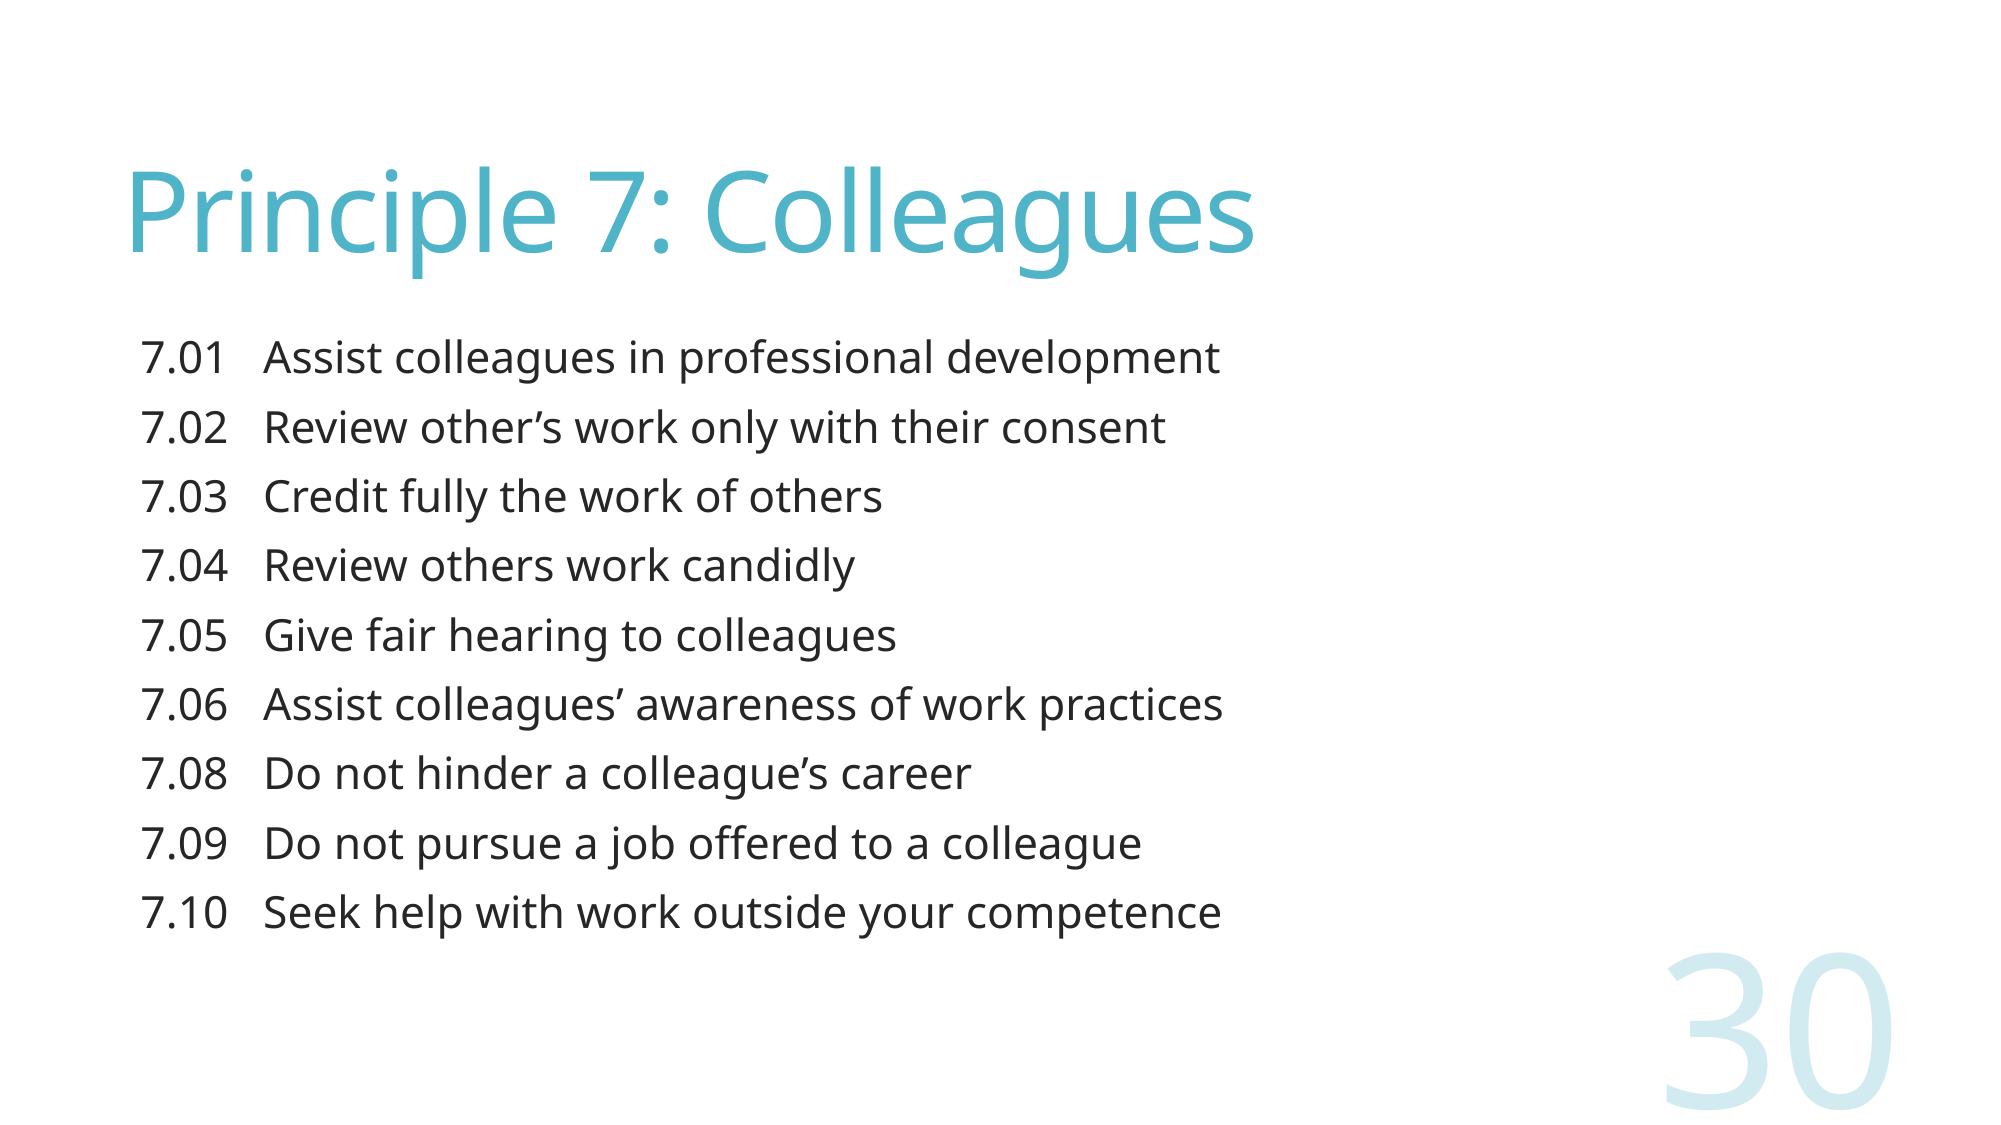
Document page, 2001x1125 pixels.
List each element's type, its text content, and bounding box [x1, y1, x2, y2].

slide_number 30 [1437, 963, 1918, 1125]
title Principle 7: Colleagues [107, 81, 1875, 354]
list 7.01 Assist colleagues in professional development 7.02 Review other’s work only with their consent 7.03 Credit fully the work of others 7.04 Review others work candidly 7.05 Give fair hearing to colleagues 7.06 Assist colleagues’ awareness of work practices 7.08 Do not hinder a colleague’s career 7.09 Do not pursue a job offered to a colleague 7.10 Seek help with work outside your competence [111, 329, 1876, 948]
